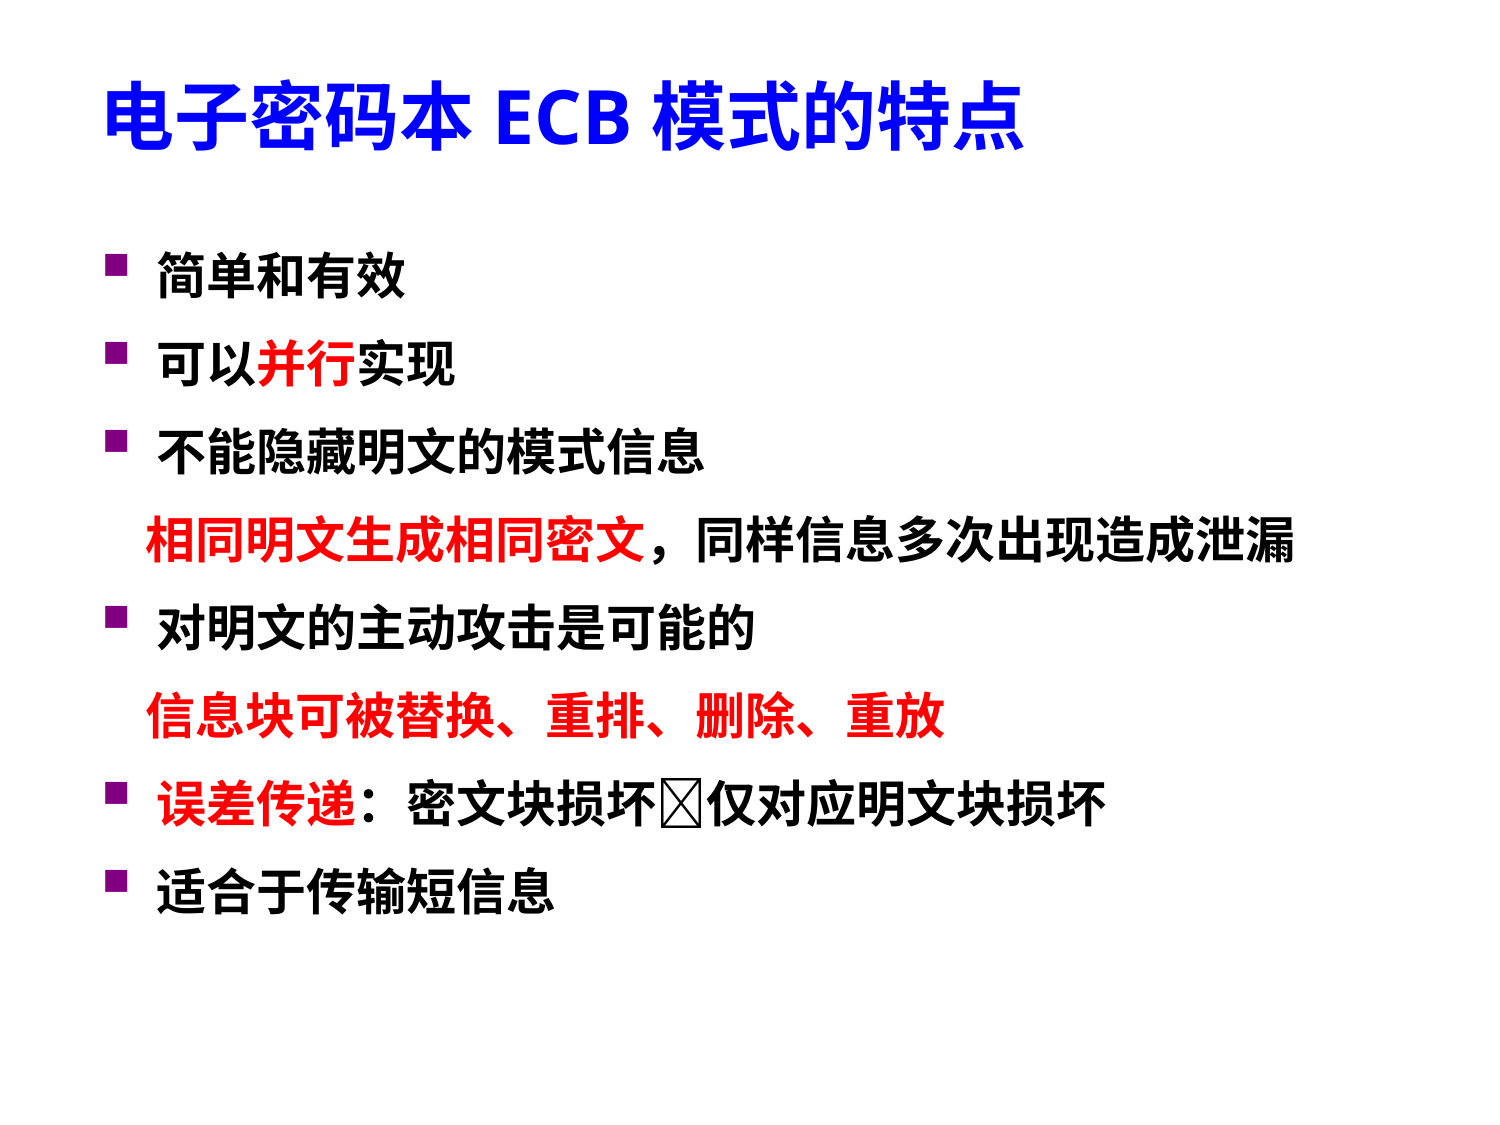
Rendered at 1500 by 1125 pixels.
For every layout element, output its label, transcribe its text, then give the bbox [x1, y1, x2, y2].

text_box 简单和有效 可以并行实现 不能隐藏明文的模式信息 相同明文生成相同密文，同样信息多次出现造成泄漏 对明文的主动攻击是可能的 信息块可被替换、重排、删除、重放 误差传递：密文块损坏仅对应明文块损坏 适合于传输短信息 [85, 219, 1386, 933]
text_box 电子密码本ECB模式的特点 [85, 40, 1110, 191]
